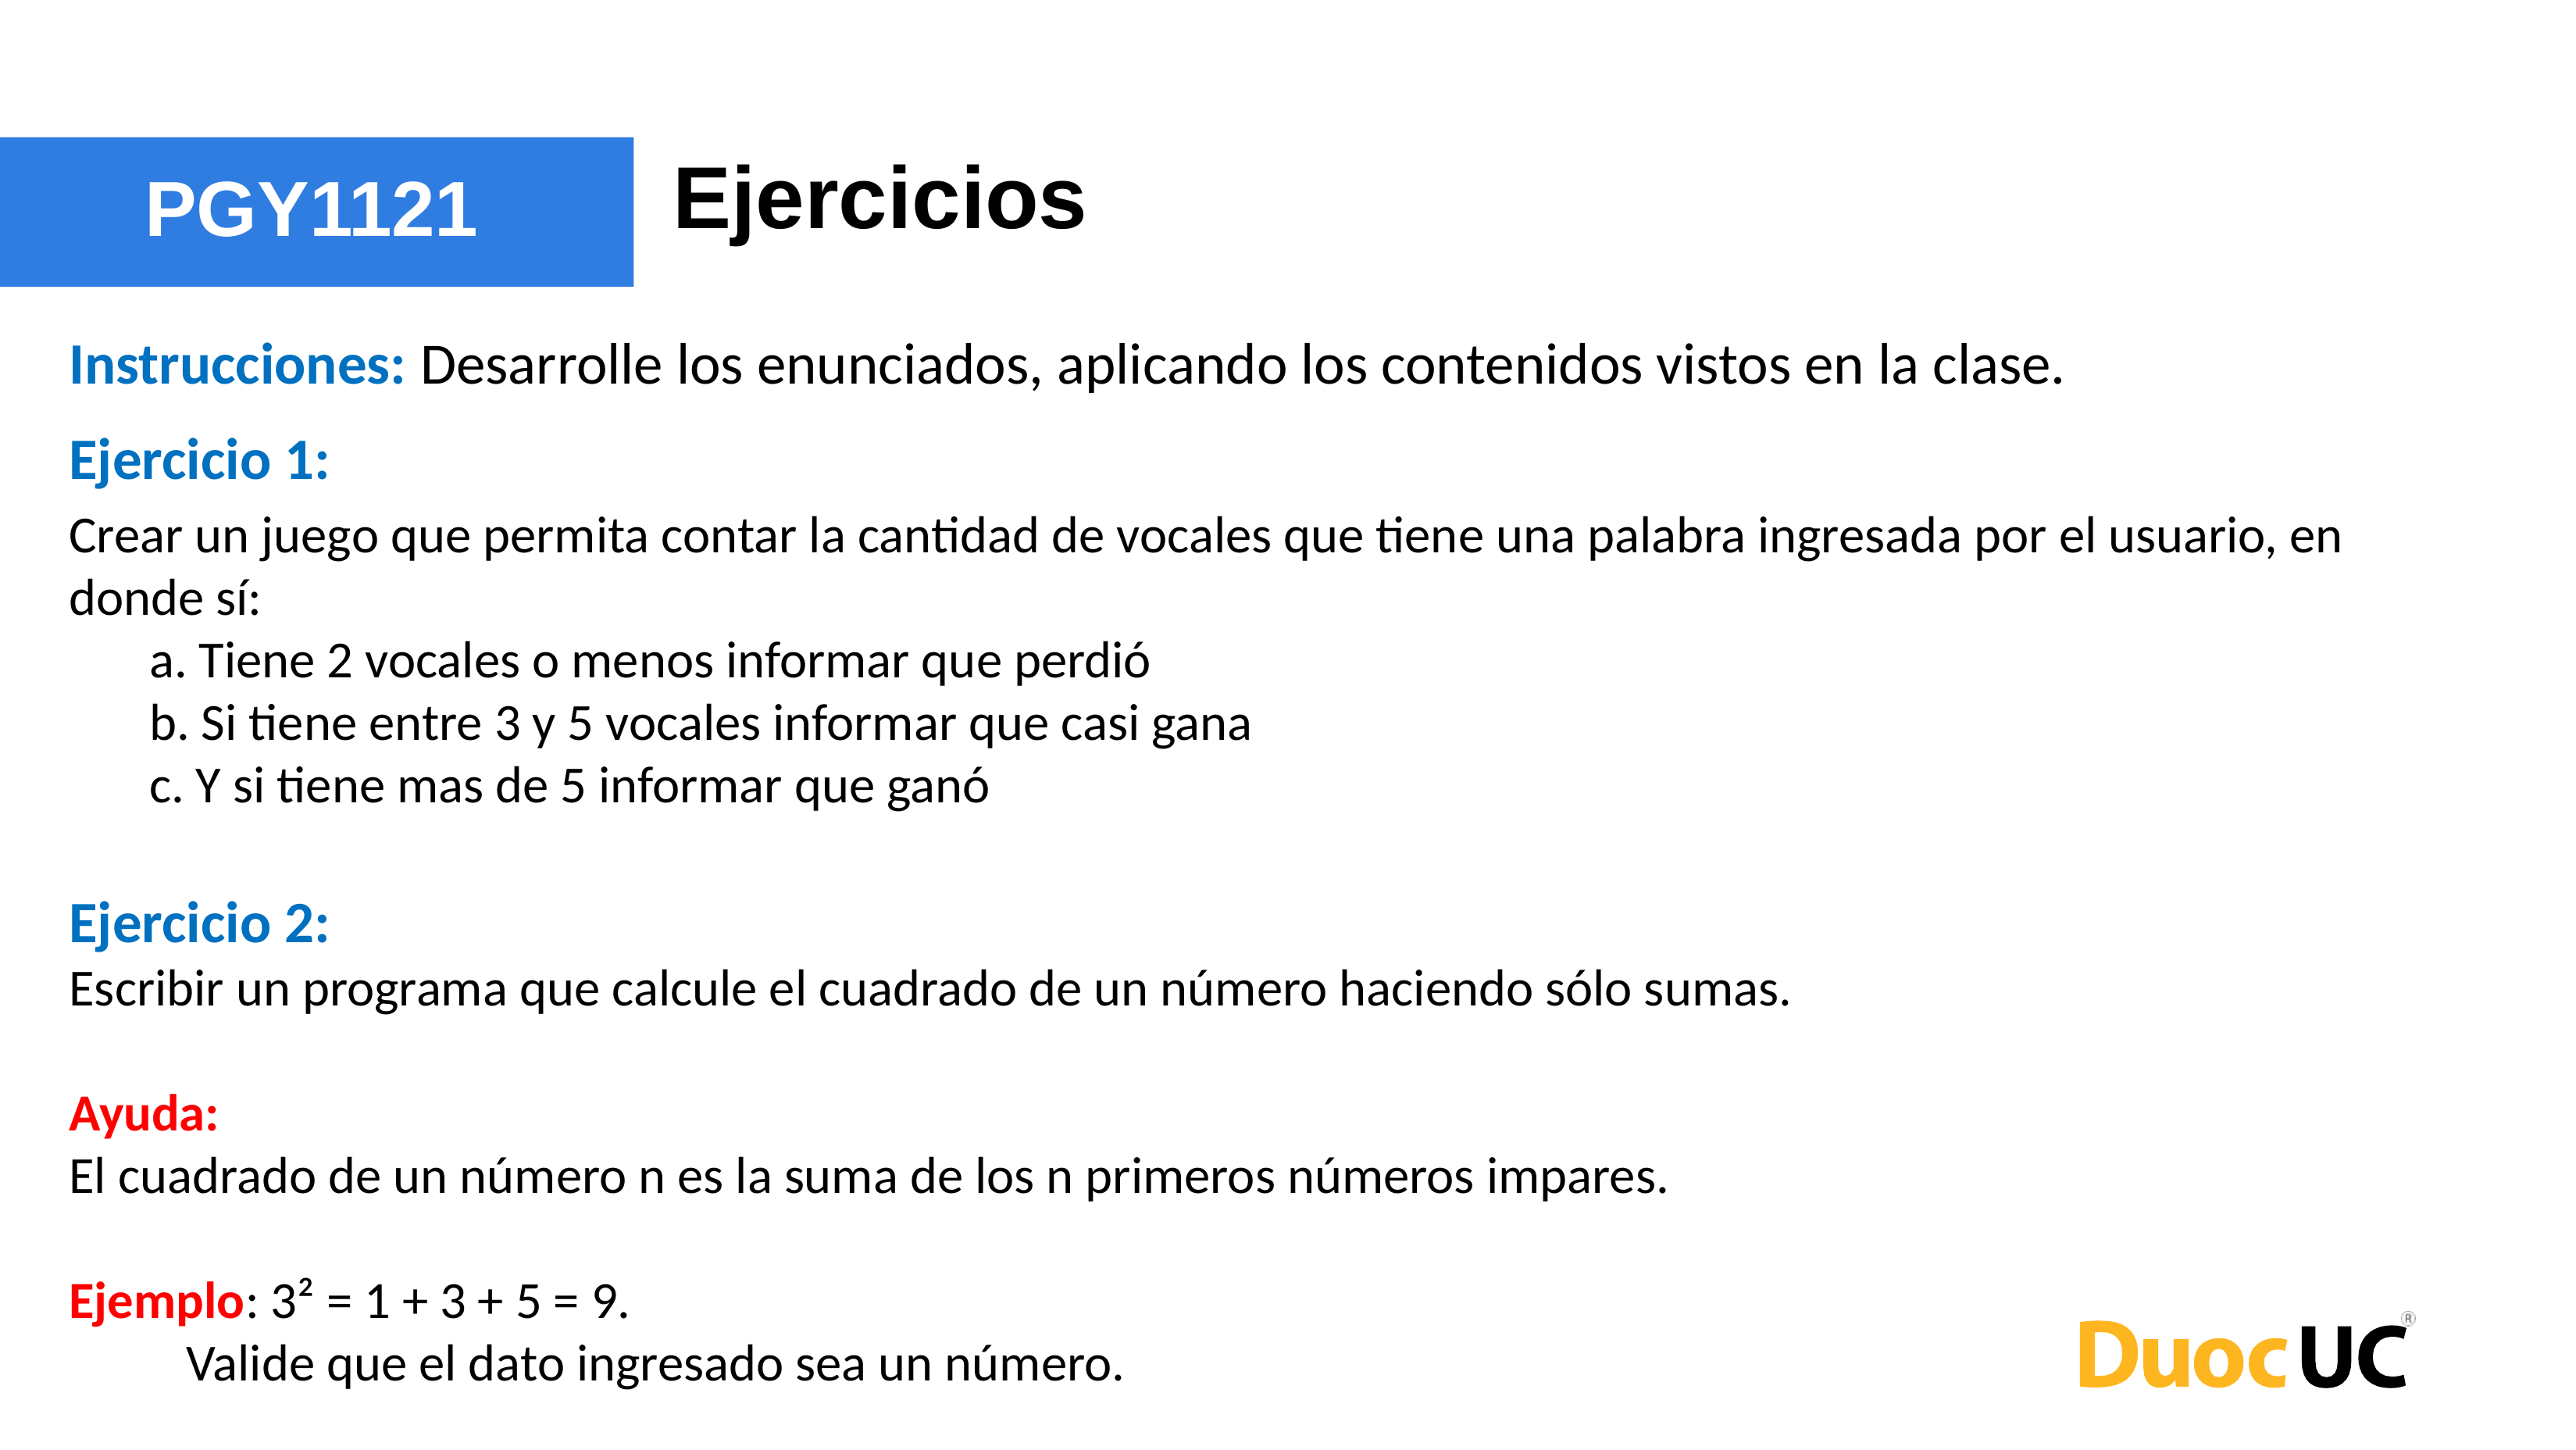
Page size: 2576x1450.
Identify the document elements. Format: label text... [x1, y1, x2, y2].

picture [2401, 1311, 2416, 1327]
text_box Instrucciones: Desarrolle los enunciados, aplicando los contenidos vistos en la clase. Ejercicio 1: Crear un juego que permita contar la cantidad de vocales que tiene una palabra ingresada por el usuario, en donde sí: a. Tiene 2 vocales o menos informar que perdió b. Si tiene entre 3 y 5 vocales informar que casi gana c. Y si tiene mas de 5 informar que ganó Ejercicio 2: Escribir un programa que calcule el cuadrado de un número haciendo sólo sumas. Ayuda: El cuadrado de un número n es la suma de los n primeros números impares. Ejemplo: 3² = 1 + 3 + 5 = 9. Valide que el dato ingresado sea un número. [57, 313, 2401, 1398]
text_box Ejercicios [673, 141, 2499, 247]
list PGY1121 [18, 158, 605, 253]
